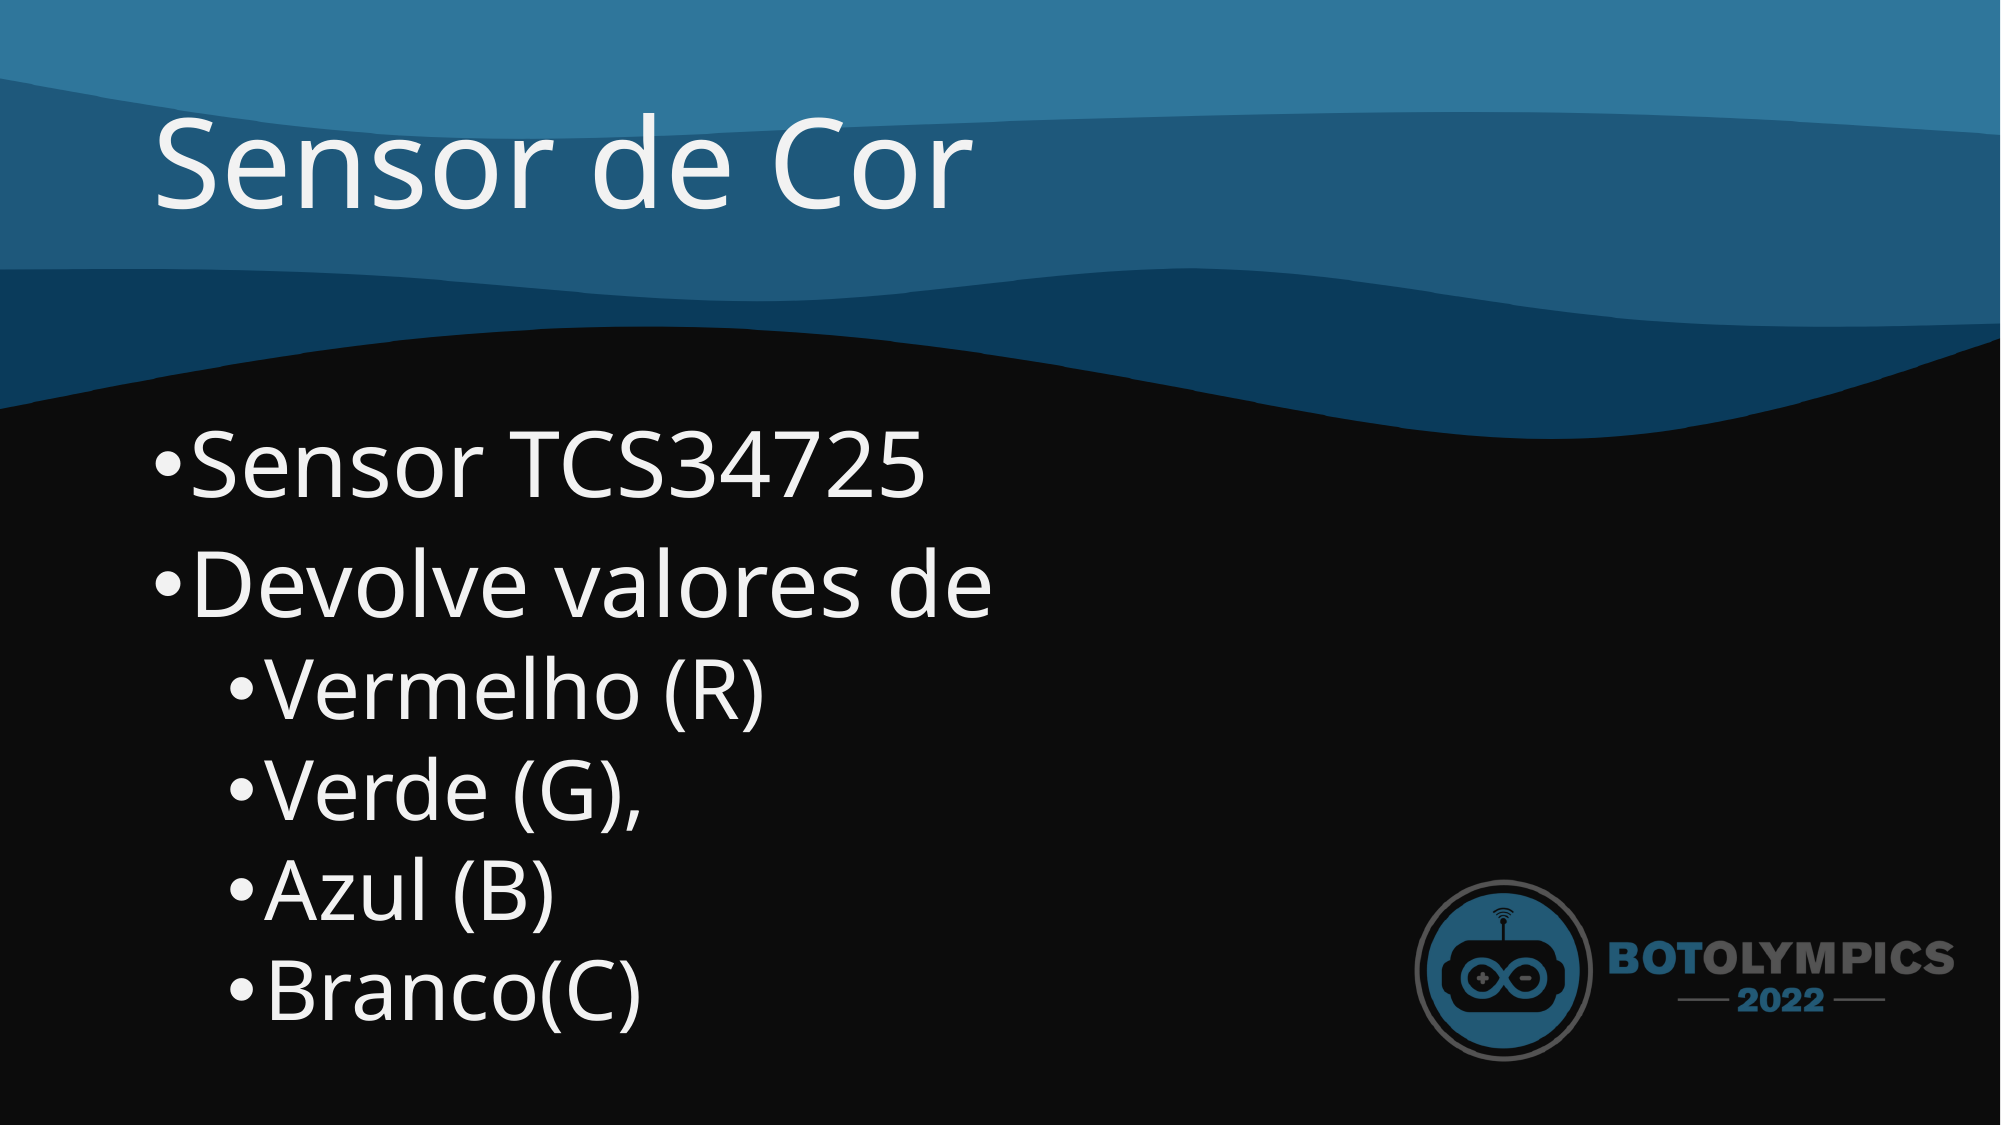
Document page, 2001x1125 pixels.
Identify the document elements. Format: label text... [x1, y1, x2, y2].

title Sensor de Cor [137, 59, 1863, 278]
picture [0, 0, 2001, 1125]
list Sensor TCS34725 Devolve valores de Vermelho (R) Verde (G), Azul (B) Branco(C) [137, 411, 1863, 1125]
